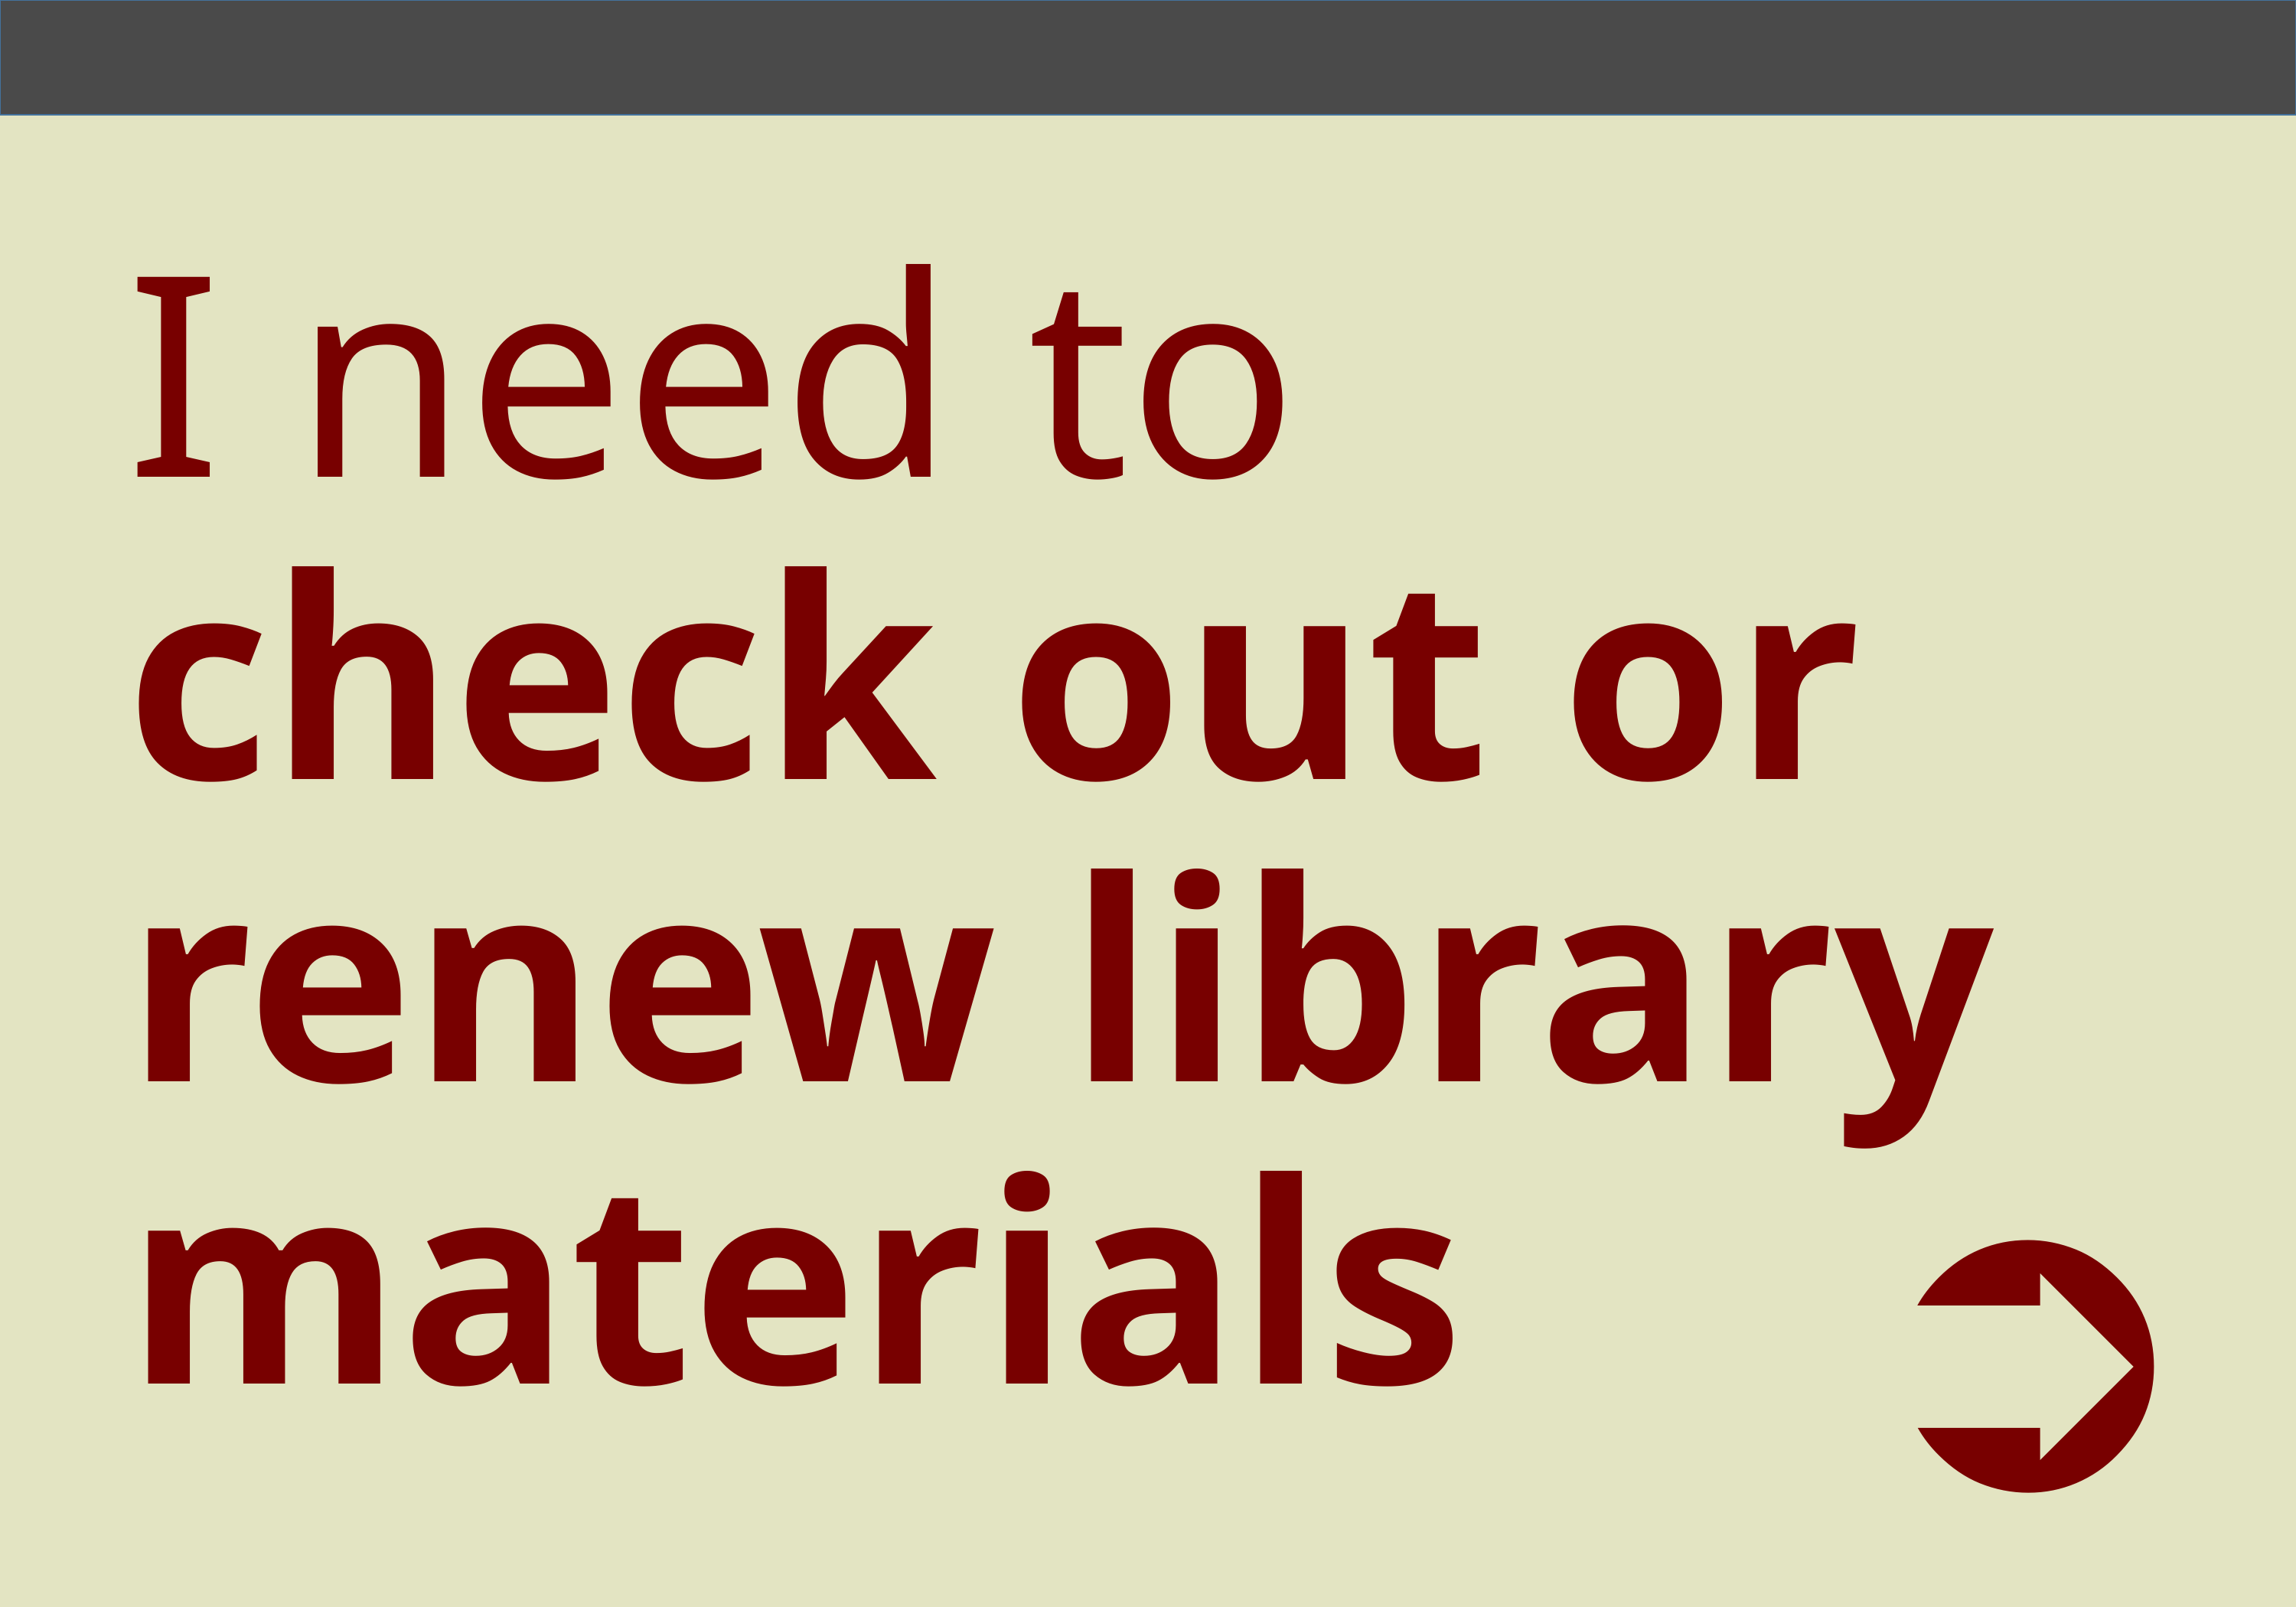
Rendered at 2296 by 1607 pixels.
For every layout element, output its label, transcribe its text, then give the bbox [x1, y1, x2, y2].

text_box [0, 0, 2296, 116]
subtitle ➲ [1841, 1148, 2184, 1552]
title I need to check out or renew library materials [115, 229, 2184, 1492]
